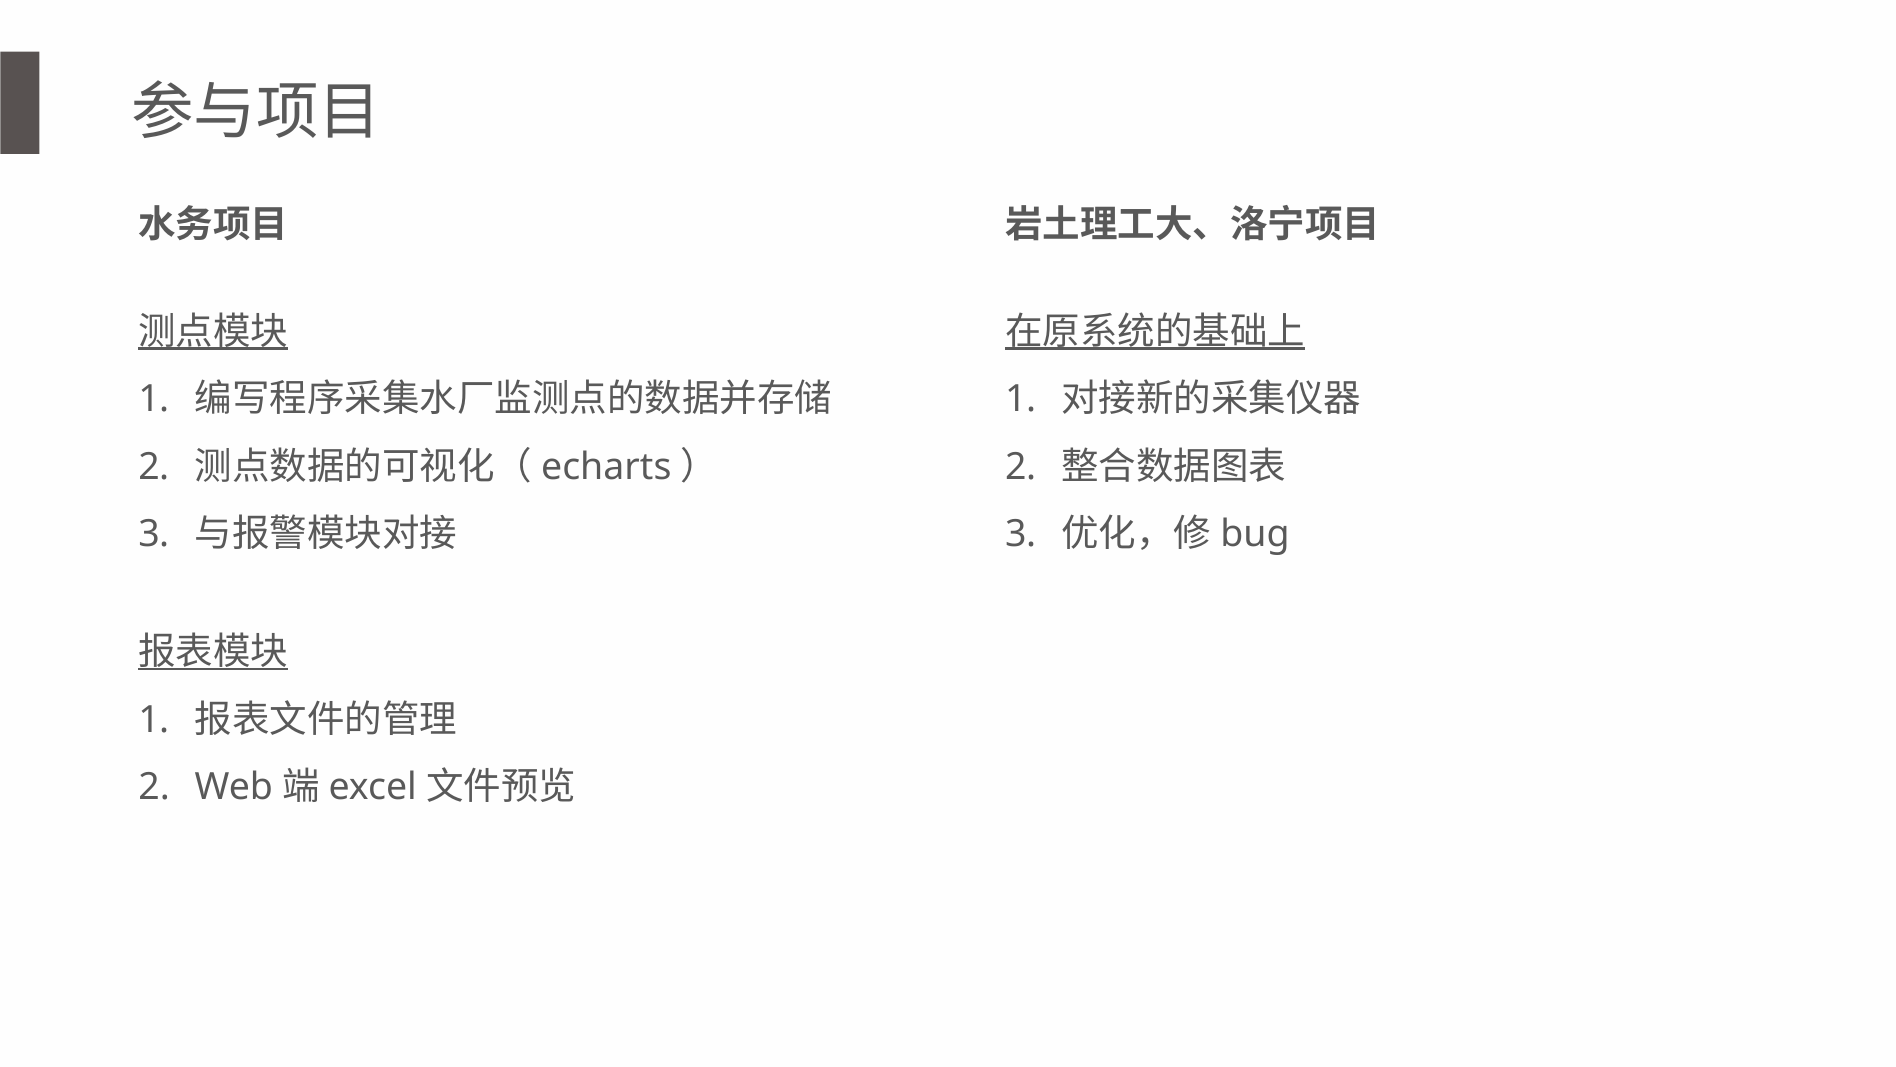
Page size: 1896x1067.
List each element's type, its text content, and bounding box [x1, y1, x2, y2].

text_box 在原系统的基础上 对接新的采集仪器 整合数据图表 优化，修bug [1005, 284, 1726, 597]
text_box [0, 51, 40, 59]
text_box 岩土理工大、洛宁项目 [1005, 193, 1617, 253]
text_box 参与项目 [0, 59, 574, 154]
text_box 测点模块 编写程序采集水厂监测点的数据并存储 测点数据的可视化（echarts） 与报警模块对接 [138, 284, 859, 597]
text_box 报表模块 报表文件的管理 Web端excel文件预览 [138, 604, 859, 850]
text_box 水务项目 [138, 193, 532, 253]
